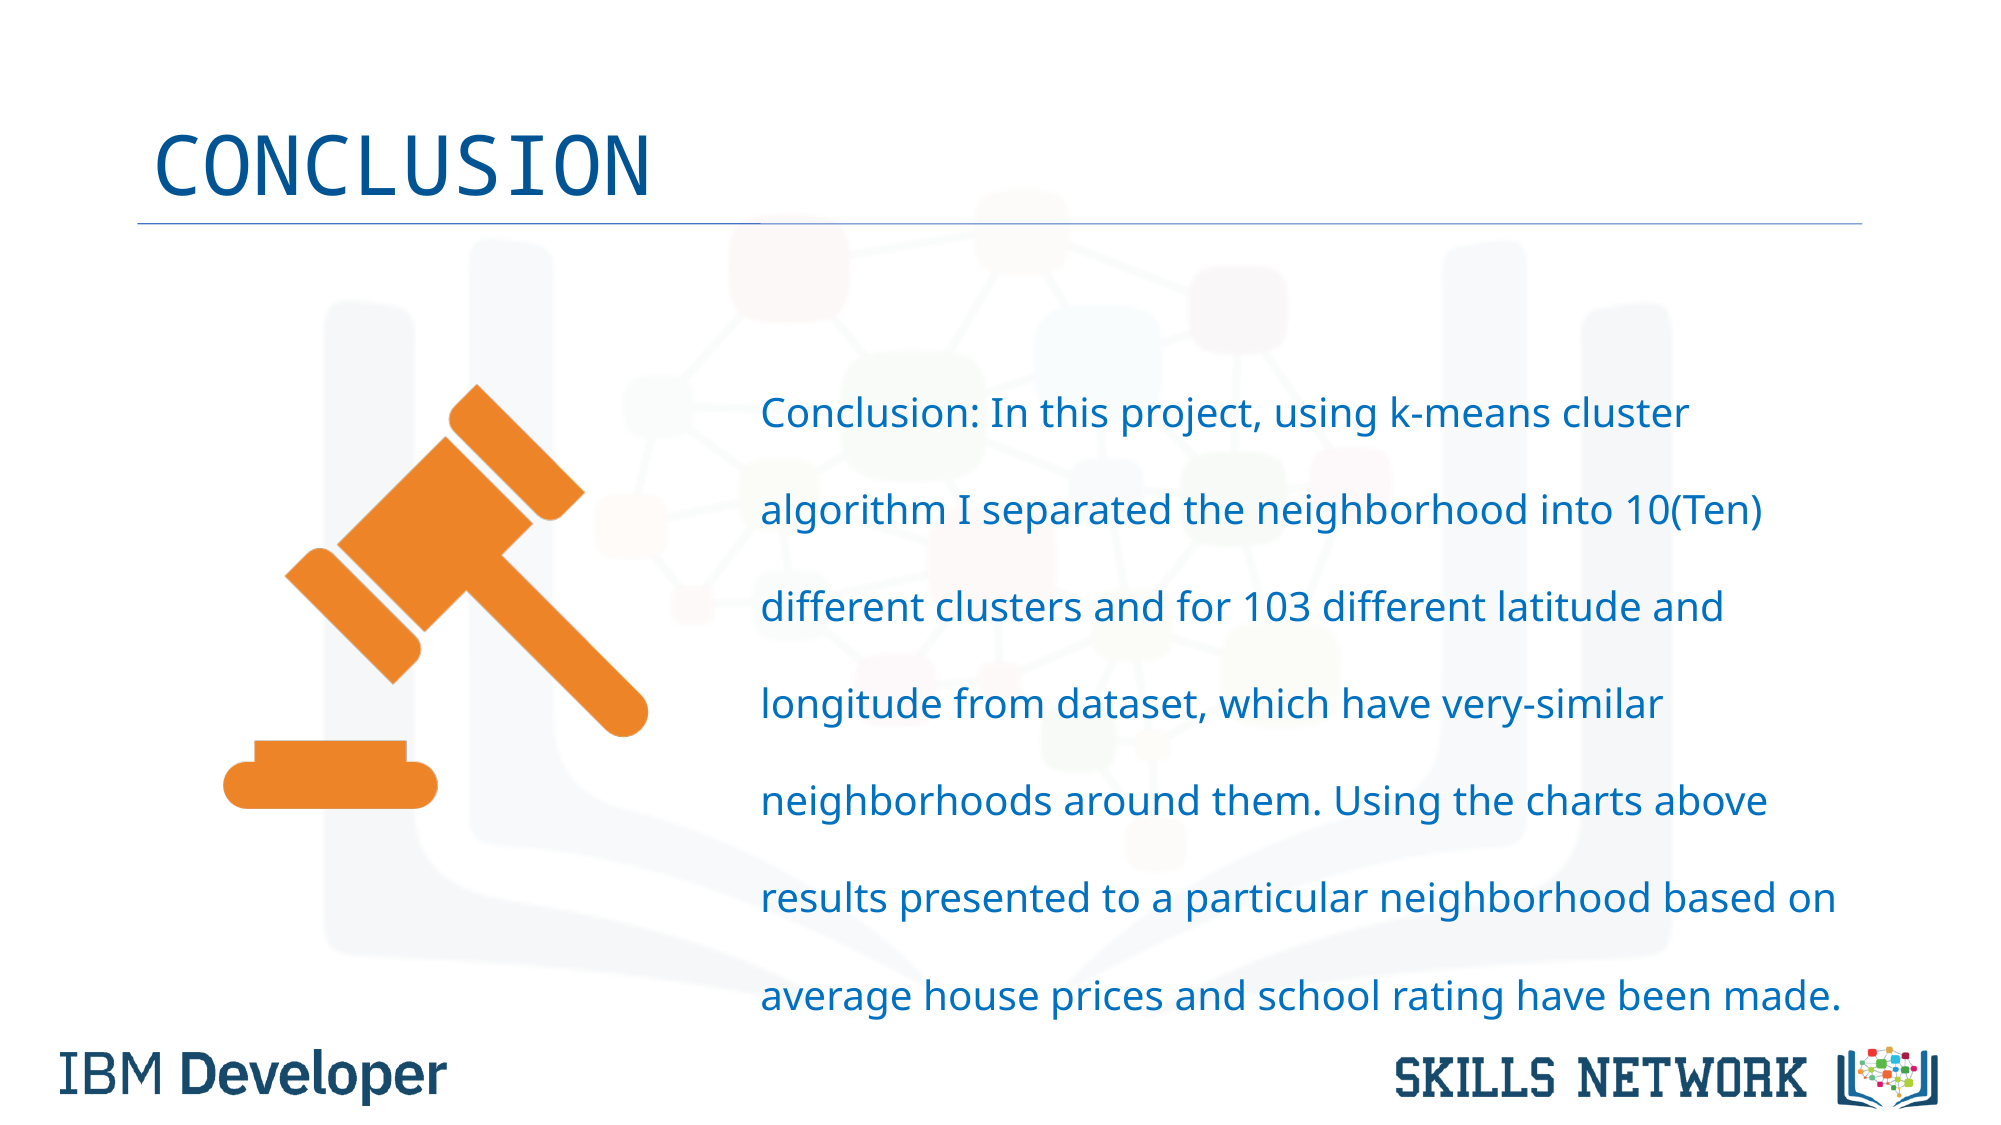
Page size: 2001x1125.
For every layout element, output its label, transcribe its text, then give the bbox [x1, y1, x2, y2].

title CONCLUSION [137, 59, 1863, 278]
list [184, 346, 686, 848]
list Conclusion: In this project, using k-means cluster algorithm I separated the neighborhood into 10(Ten) different clusters and for 103 different latitude and longitude from dataset, which have very-similar neighborhoods around them. Using the charts above results presented to a particular neighborhood based on average house prices and school rating have been made. [745, 330, 1863, 1045]
picture [1390, 1045, 1945, 1111]
picture [55, 1045, 459, 1108]
